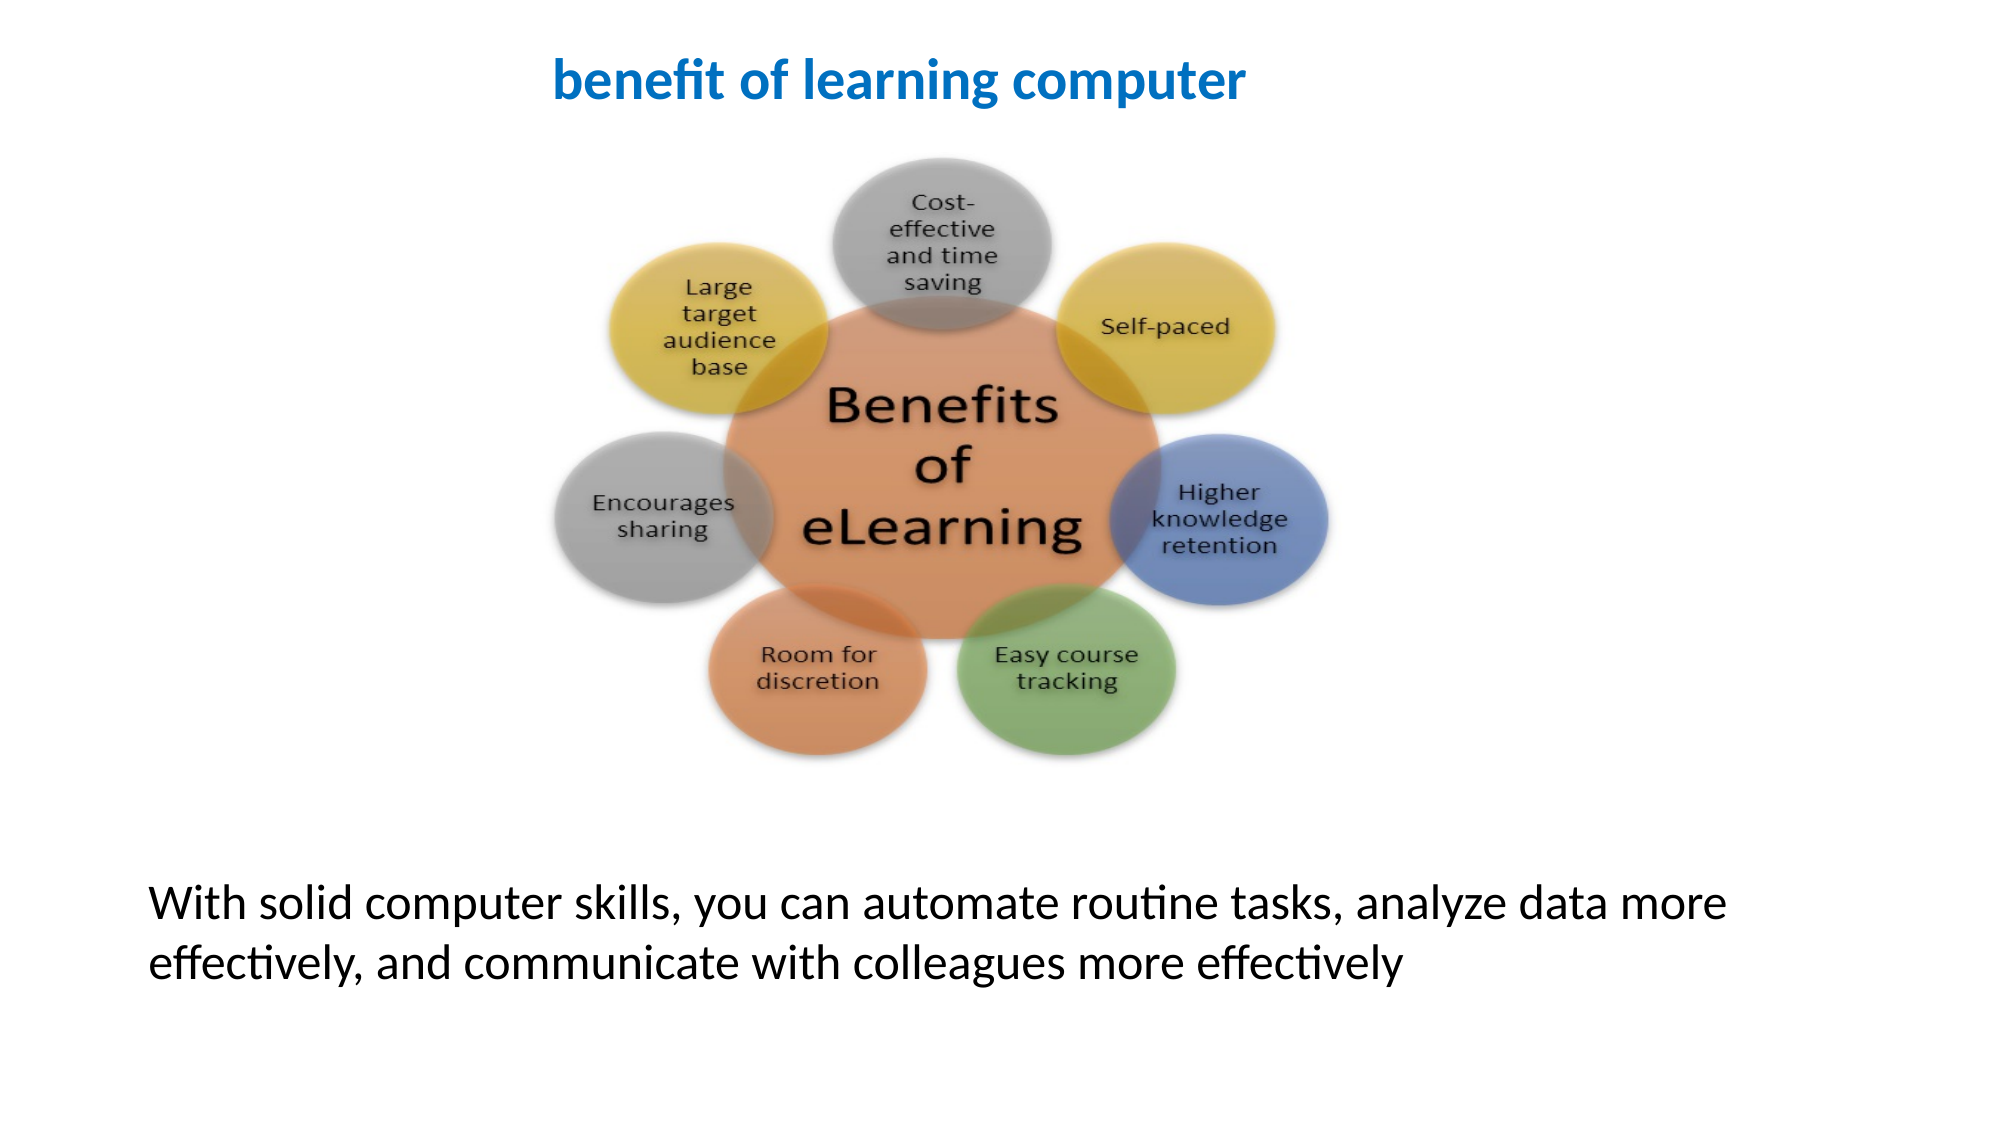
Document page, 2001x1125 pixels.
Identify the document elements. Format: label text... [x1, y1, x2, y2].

text_box With solid computer skills, you can automate routine tasks, analyze data more effectively, and communicate with colleagues more effectively [133, 862, 1843, 998]
text_box benefit of learning computer [537, 33, 1518, 119]
picture [394, 152, 1518, 769]
